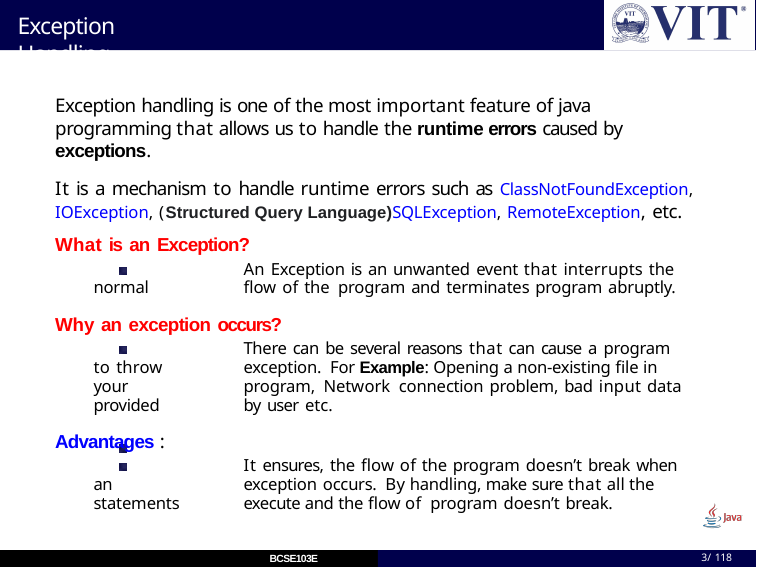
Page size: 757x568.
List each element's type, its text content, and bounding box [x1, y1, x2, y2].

title Exception Handling [15, 9, 205, 107]
picture [699, 502, 747, 532]
picture [118, 463, 127, 471]
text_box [0, 549, 757, 568]
picture [603, 0, 755, 50]
picture [118, 267, 127, 275]
picture [118, 346, 127, 355]
picture [118, 444, 127, 453]
text_box Exception handling is one of the most important feature of java programming that allows us to handle the runtime errors caused by exceptions. It is a mechanism to handle runtime errors such as ClassNotFoundException, IOException, (Structured Query Language)SQLException, RemoteException, etc. What is an Exception? An Exception is an unwanted event that interrupts the normal flow of the program and terminates program abruptly. Why an exception occurs? There can be several reasons that can cause a program to throw exception. For Example: Opening a non-existing file in your program, Network connection problem, bad input data provided by user etc. Advantages : It ensures, the flow of the program doesn’t break when an exception occurs. By handling, make sure that all the statements execute and the flow of program doesn’t break. [53, 91, 699, 513]
